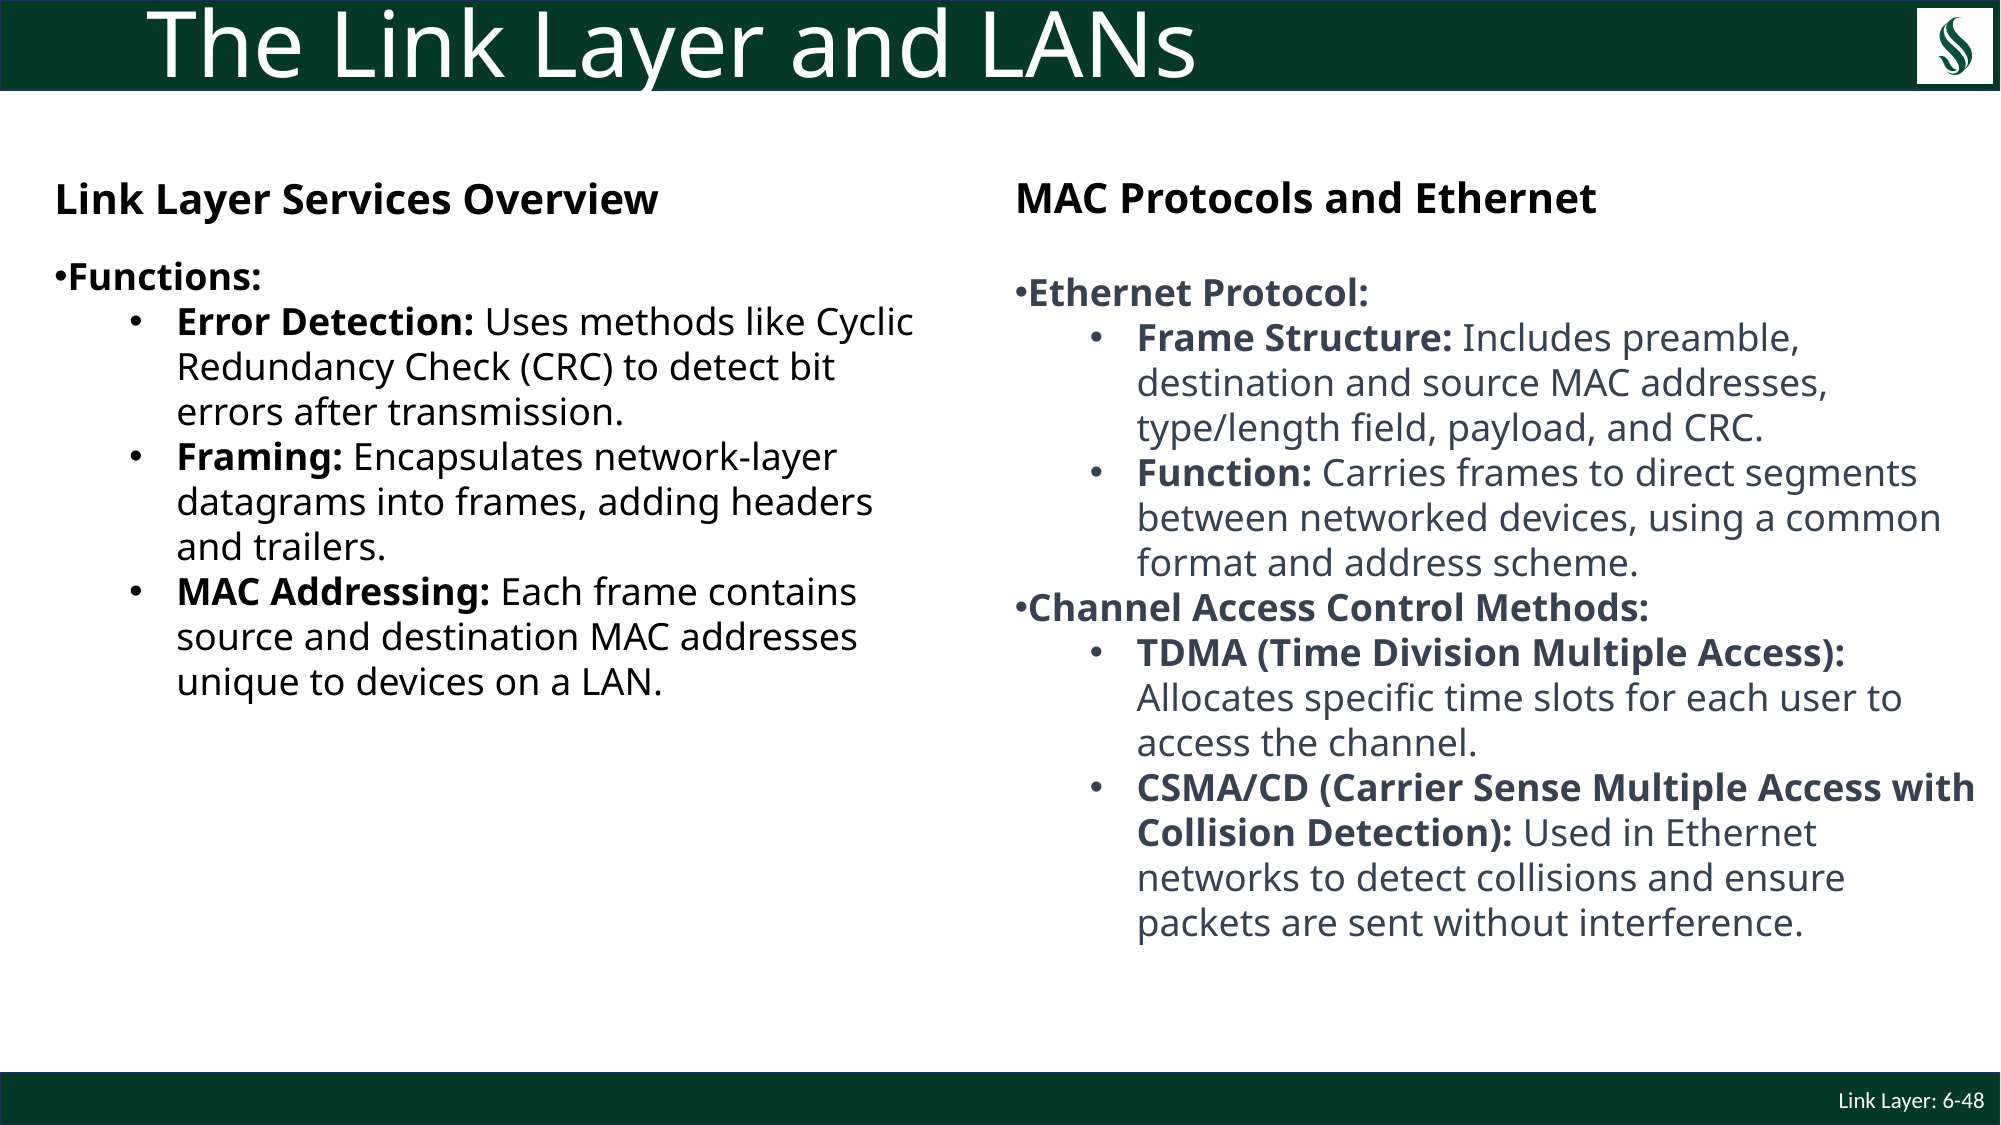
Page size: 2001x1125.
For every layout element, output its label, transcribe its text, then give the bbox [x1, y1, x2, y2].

text_box Link Layer Services Overview [39, 164, 999, 230]
text_box MAC Protocols and Ethernet [999, 164, 2000, 230]
title The Link Layer and LANs [131, 0, 1856, 121]
picture [1917, 8, 1993, 84]
slide_number Link Layer: 6-48 [1550, 1072, 2000, 1125]
text_box Functions: Error Detection: Uses methods like Cyclic Redundancy Check (CRC) to detect bit errors after transmission. Framing: Encapsulates network-layer datagrams into frames, adding headers and trailers. MAC Addressing: Each frame contains source and destination MAC addresses unique to devices on a LAN. [39, 245, 947, 711]
text_box Ethernet Protocol: Frame Structure: Includes preamble, destination and source MAC addresses, type/length field, payload, and CRC. Function: Carries frames to direct segments between networked devices, using a common format and address scheme. Channel Access Control Methods: TDMA (Time Division Multiple Access): Allocates specific time slots for each user to access the channel. CSMA/CD (Carrier Sense Multiple Access with Collision Detection): Used in Ethernet networks to detect collisions and ensure packets are sent without interference. [999, 261, 1994, 952]
